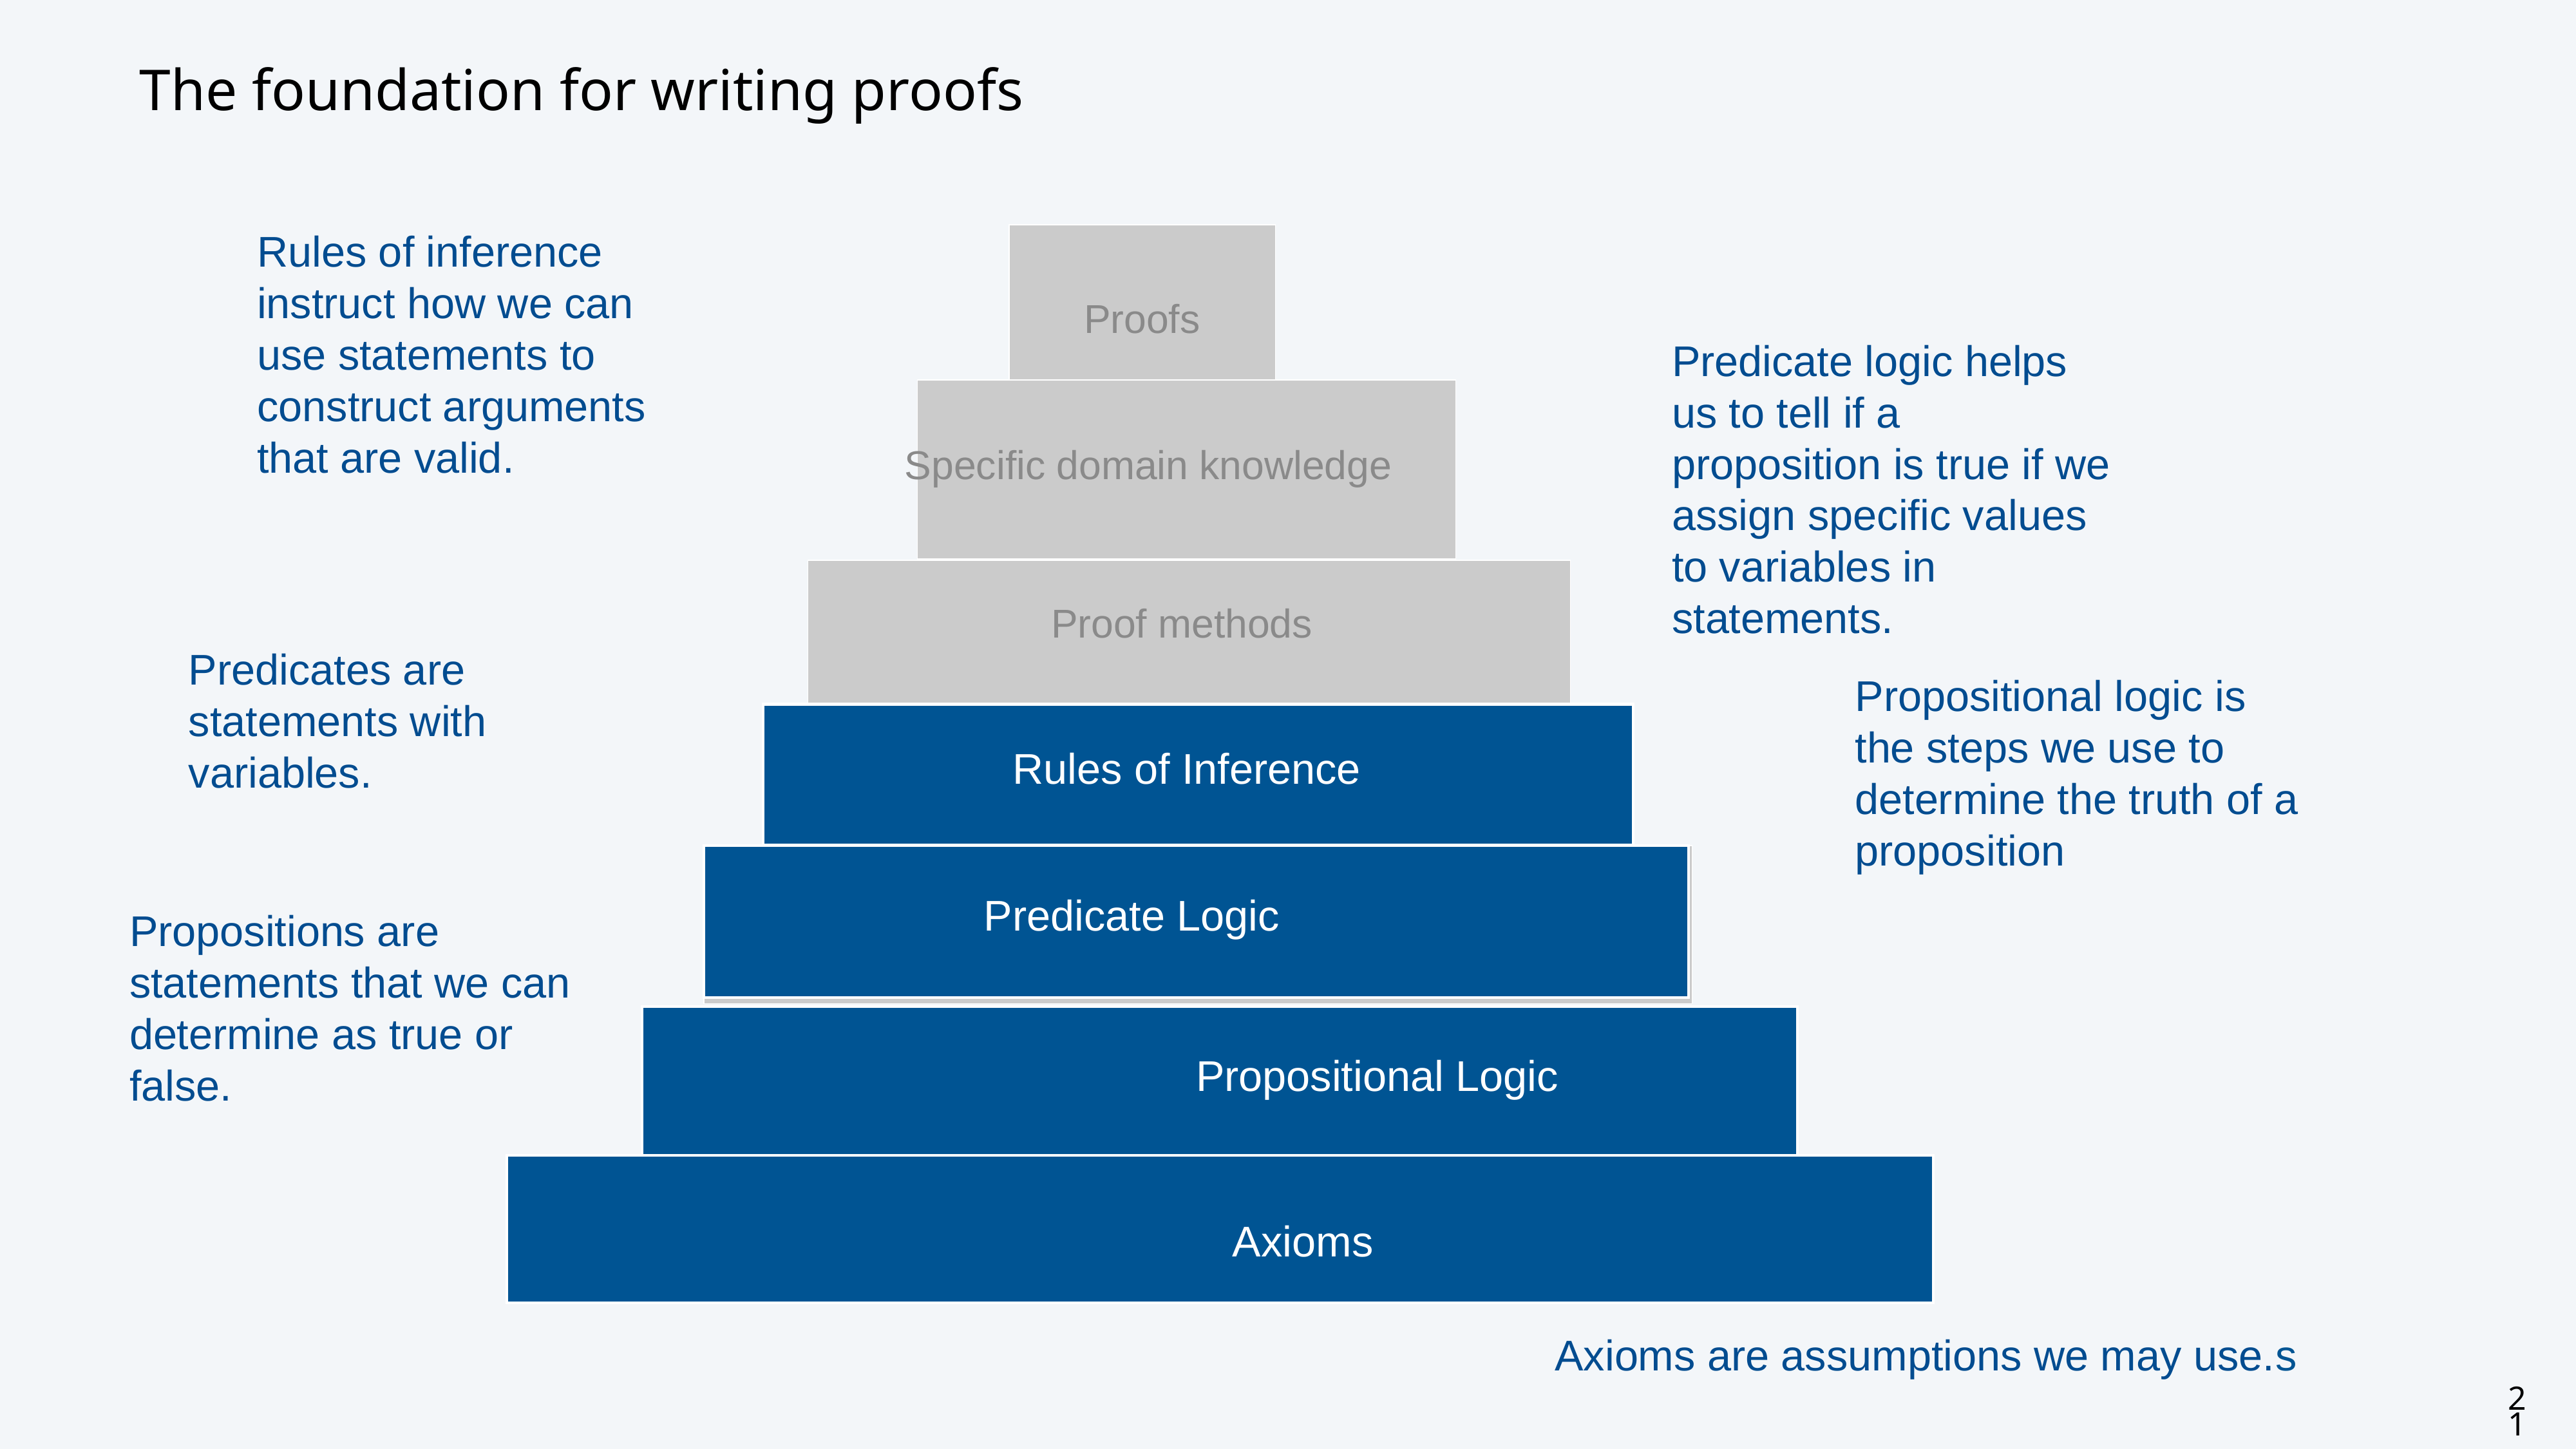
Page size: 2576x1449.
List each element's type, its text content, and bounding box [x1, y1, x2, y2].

text_box Predicates are statements with variables. [179, 637, 649, 802]
text_box Axioms are assumptions we may use.s [1540, 1322, 2311, 1385]
slide_number 21 [2503, 1379, 2546, 1426]
text_box Propositions are statements that we can determine as true or false. [120, 898, 589, 1115]
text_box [917, 379, 1456, 554]
text_box Predicate logic helps us to tell if a proposition is true if we assign specific values to variables in statements. [1662, 328, 2132, 647]
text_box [642, 1006, 1803, 1150]
text_box Rules of inference instruct how we can use statements to construct arguments that are valid. [247, 219, 717, 486]
text_box Propositional logic is the steps we use to determine the truth of a proposition [1845, 663, 2315, 880]
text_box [762, 704, 1634, 846]
title The foundation for writing proofs [133, 39, 2320, 136]
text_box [506, 1155, 1934, 1303]
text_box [703, 845, 1689, 998]
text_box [808, 560, 1571, 699]
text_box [1009, 224, 1276, 375]
